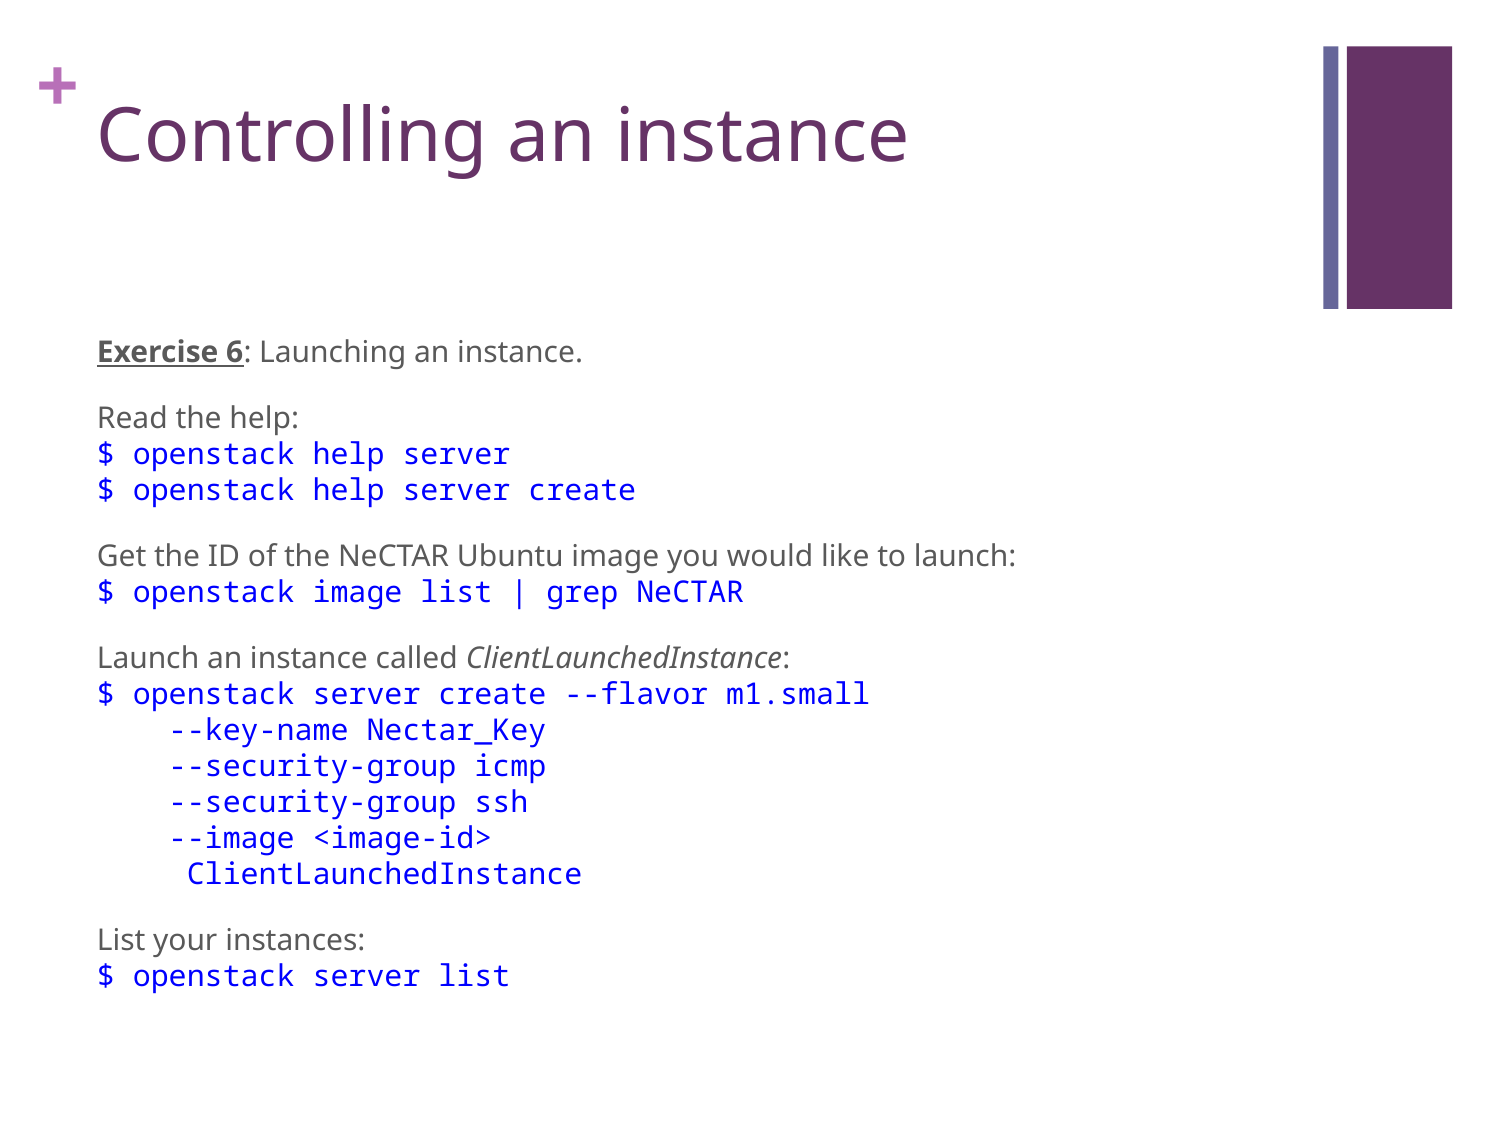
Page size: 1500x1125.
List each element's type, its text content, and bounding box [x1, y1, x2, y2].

list Exercise 6: Launching an instance. Read the help: $ openstack help server $ openstack help server create Get the ID of the NeCTAR Ubuntu image you would like to launch: $ openstack image list | grep NeCTAR Launch an instance called ClientLaunchedInstance: $ openstack server create --flavor m1.small --key-name Nectar_Key --security-group icmp --security-group ssh --image <image-id> ClientLaunchedInstance List your instances: $ openstack server list [81, 324, 1322, 1005]
title Controlling an instance [81, 79, 1322, 263]
